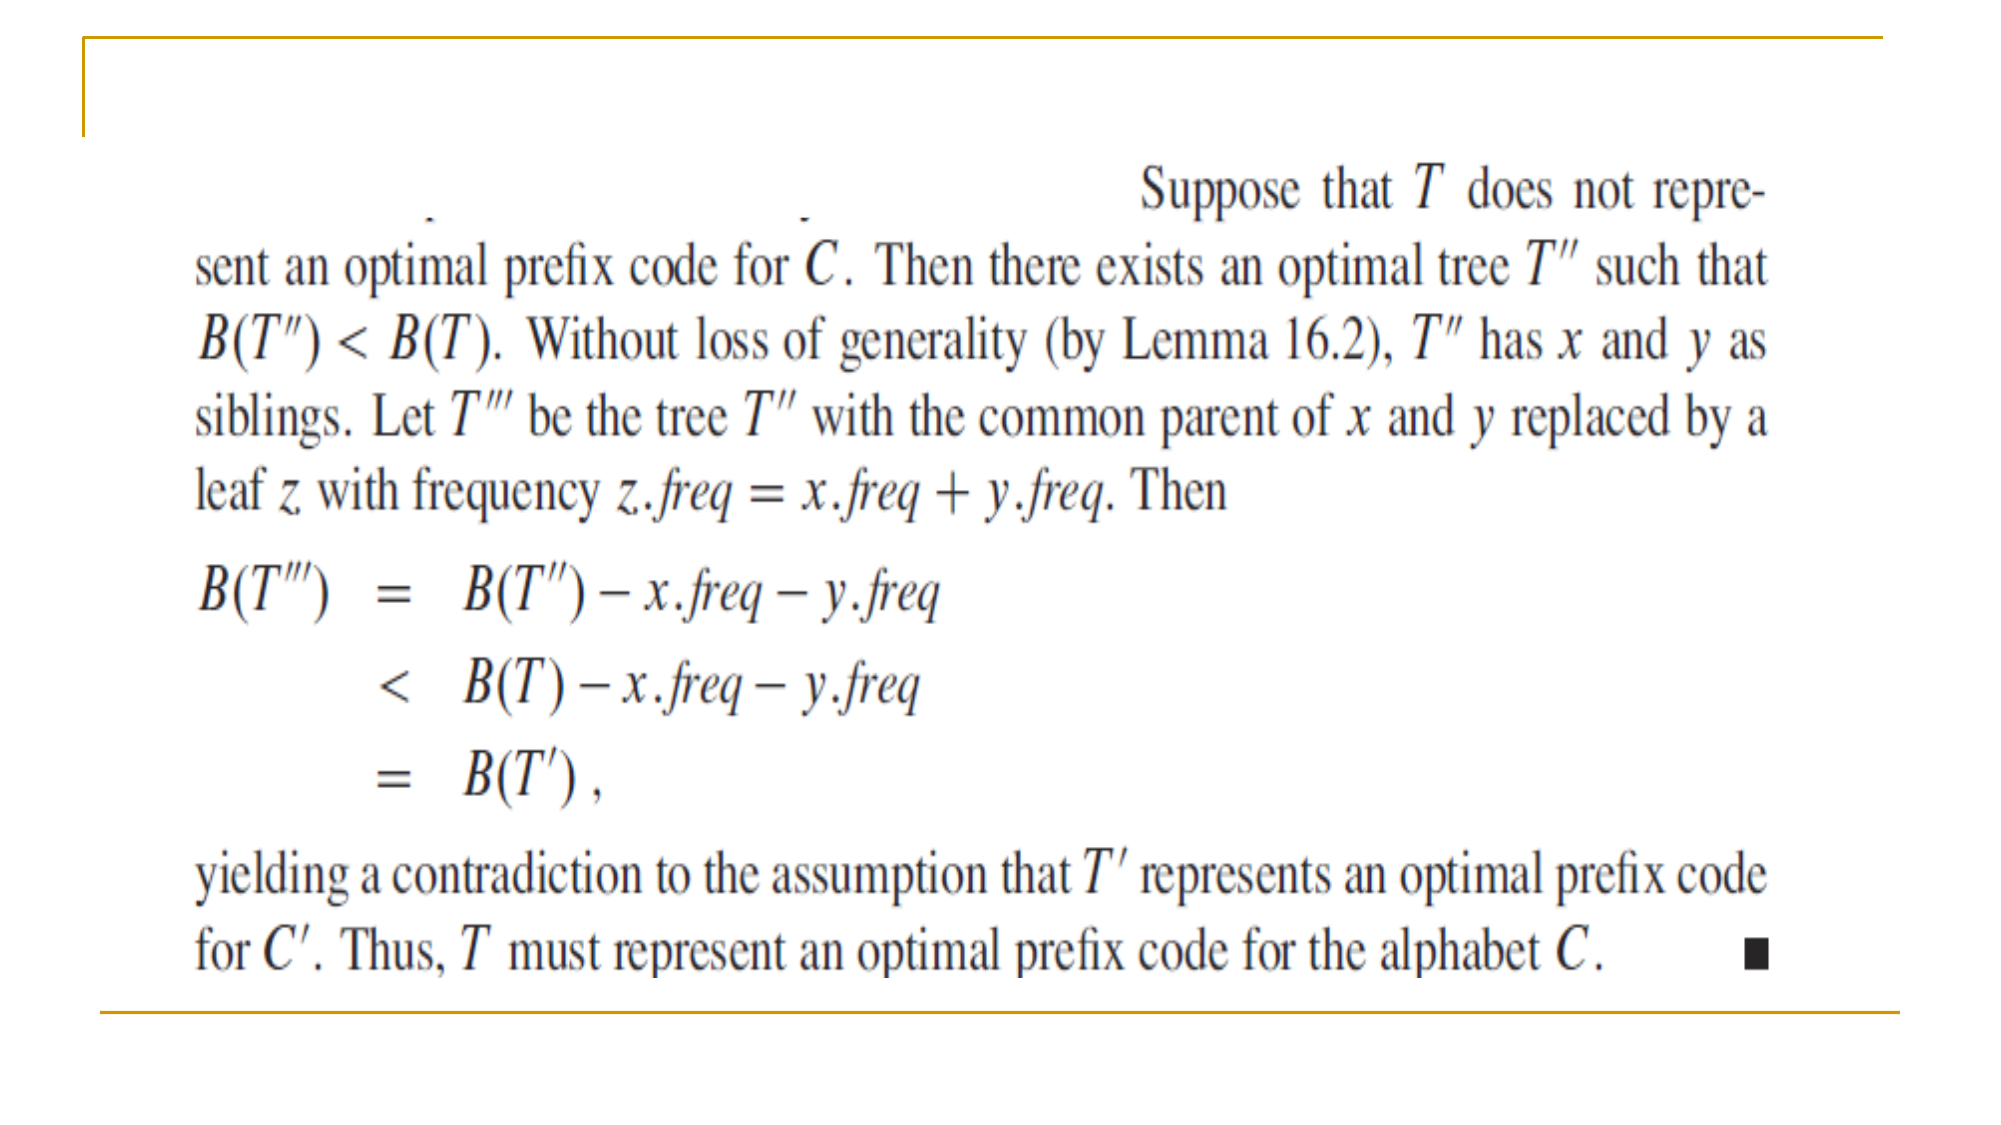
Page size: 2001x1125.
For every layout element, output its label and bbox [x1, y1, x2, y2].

picture [172, 148, 1788, 978]
